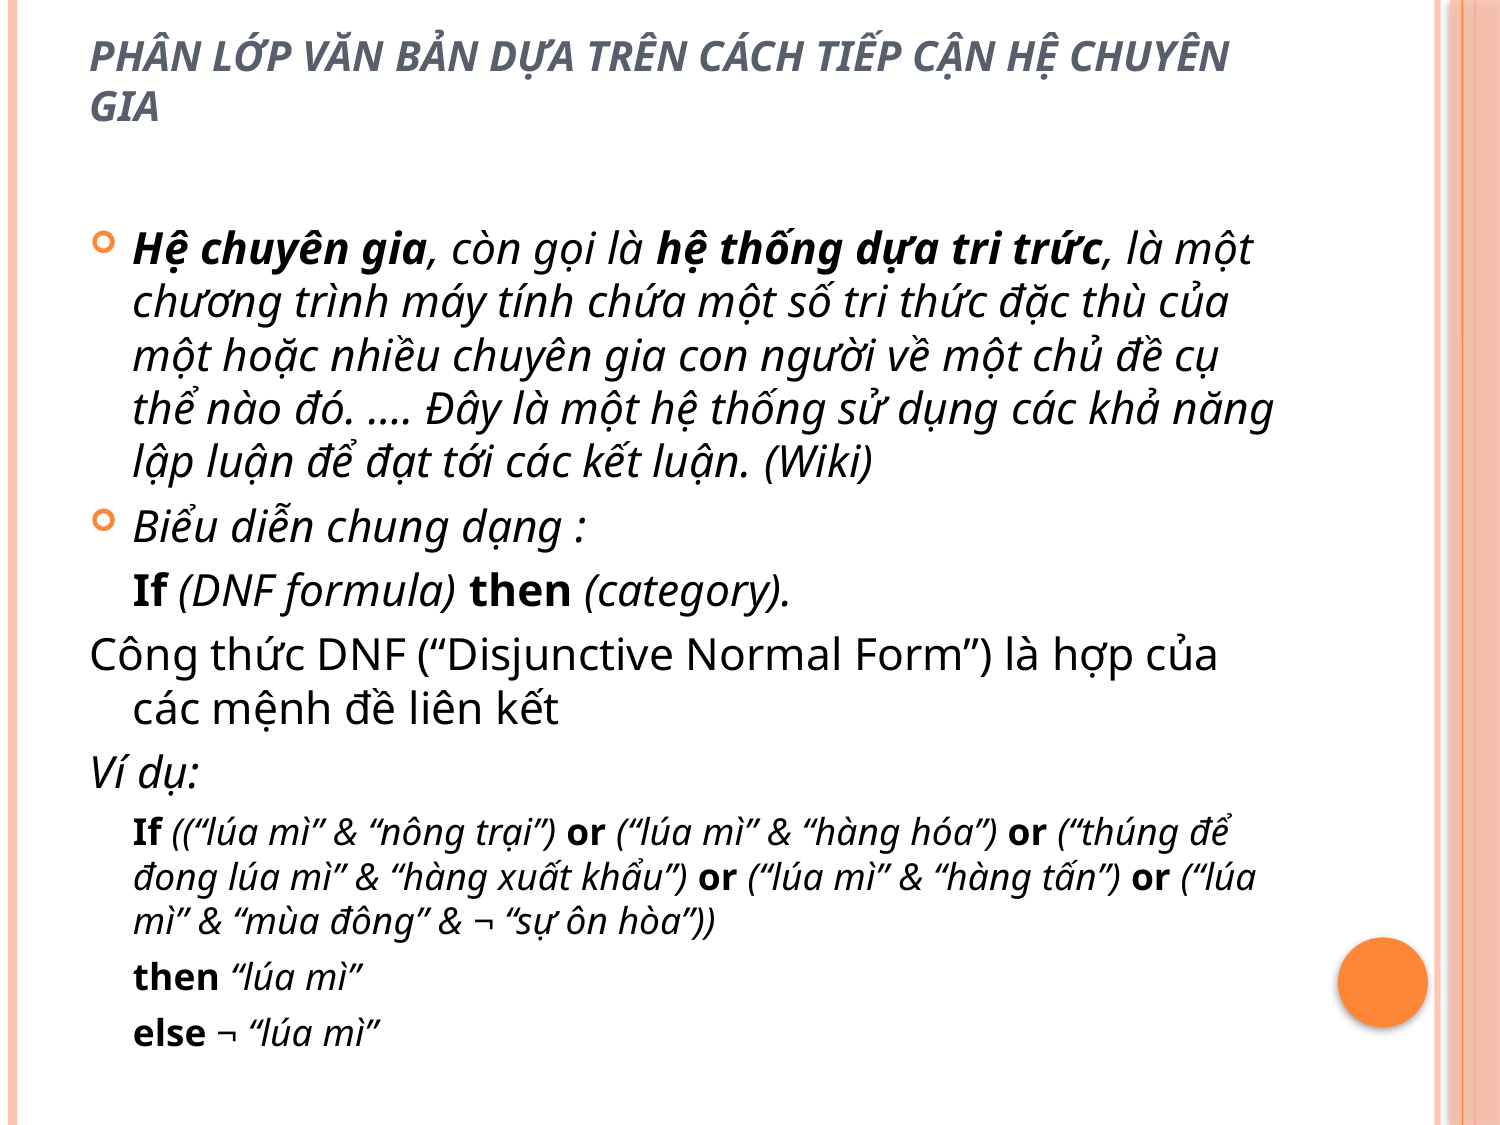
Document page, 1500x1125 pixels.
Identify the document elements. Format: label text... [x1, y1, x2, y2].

title Phân lớp văn bản dựa trên cách tiếp cận hệ chuyên gia [75, 45, 1300, 188]
list Hệ chuyên gia, còn gọi là hệ thống dựa tri trức, là một chương trình máy tính chứa một số tri thức đặc thù của một hoặc nhiều chuyên gia con người về một chủ đề cụ thể nào đó. …. Đây là một hệ thống sử dụng các khả năng lập luận để đạt tới các kết luận. (Wiki) Biểu diễn chung dạng : If (DNF formula) then (category). Công thức DNF (“Disjunctive Normal Form”) là hợp của các mệnh đề liên kết Ví dụ: If ((“lúa mì” & “nông trại”) or (“lúa mì” & “hàng hóa”) or (“thúng để đong lúa mì” & “hàng xuất khẩu”) or (“lúa mì” & “hàng tấn”) or (“lúa mì” & “mùa đông” & ¬ “sự ôn hòa”)) then “lúa mì” else ¬ “lúa mì” [75, 212, 1300, 1062]
